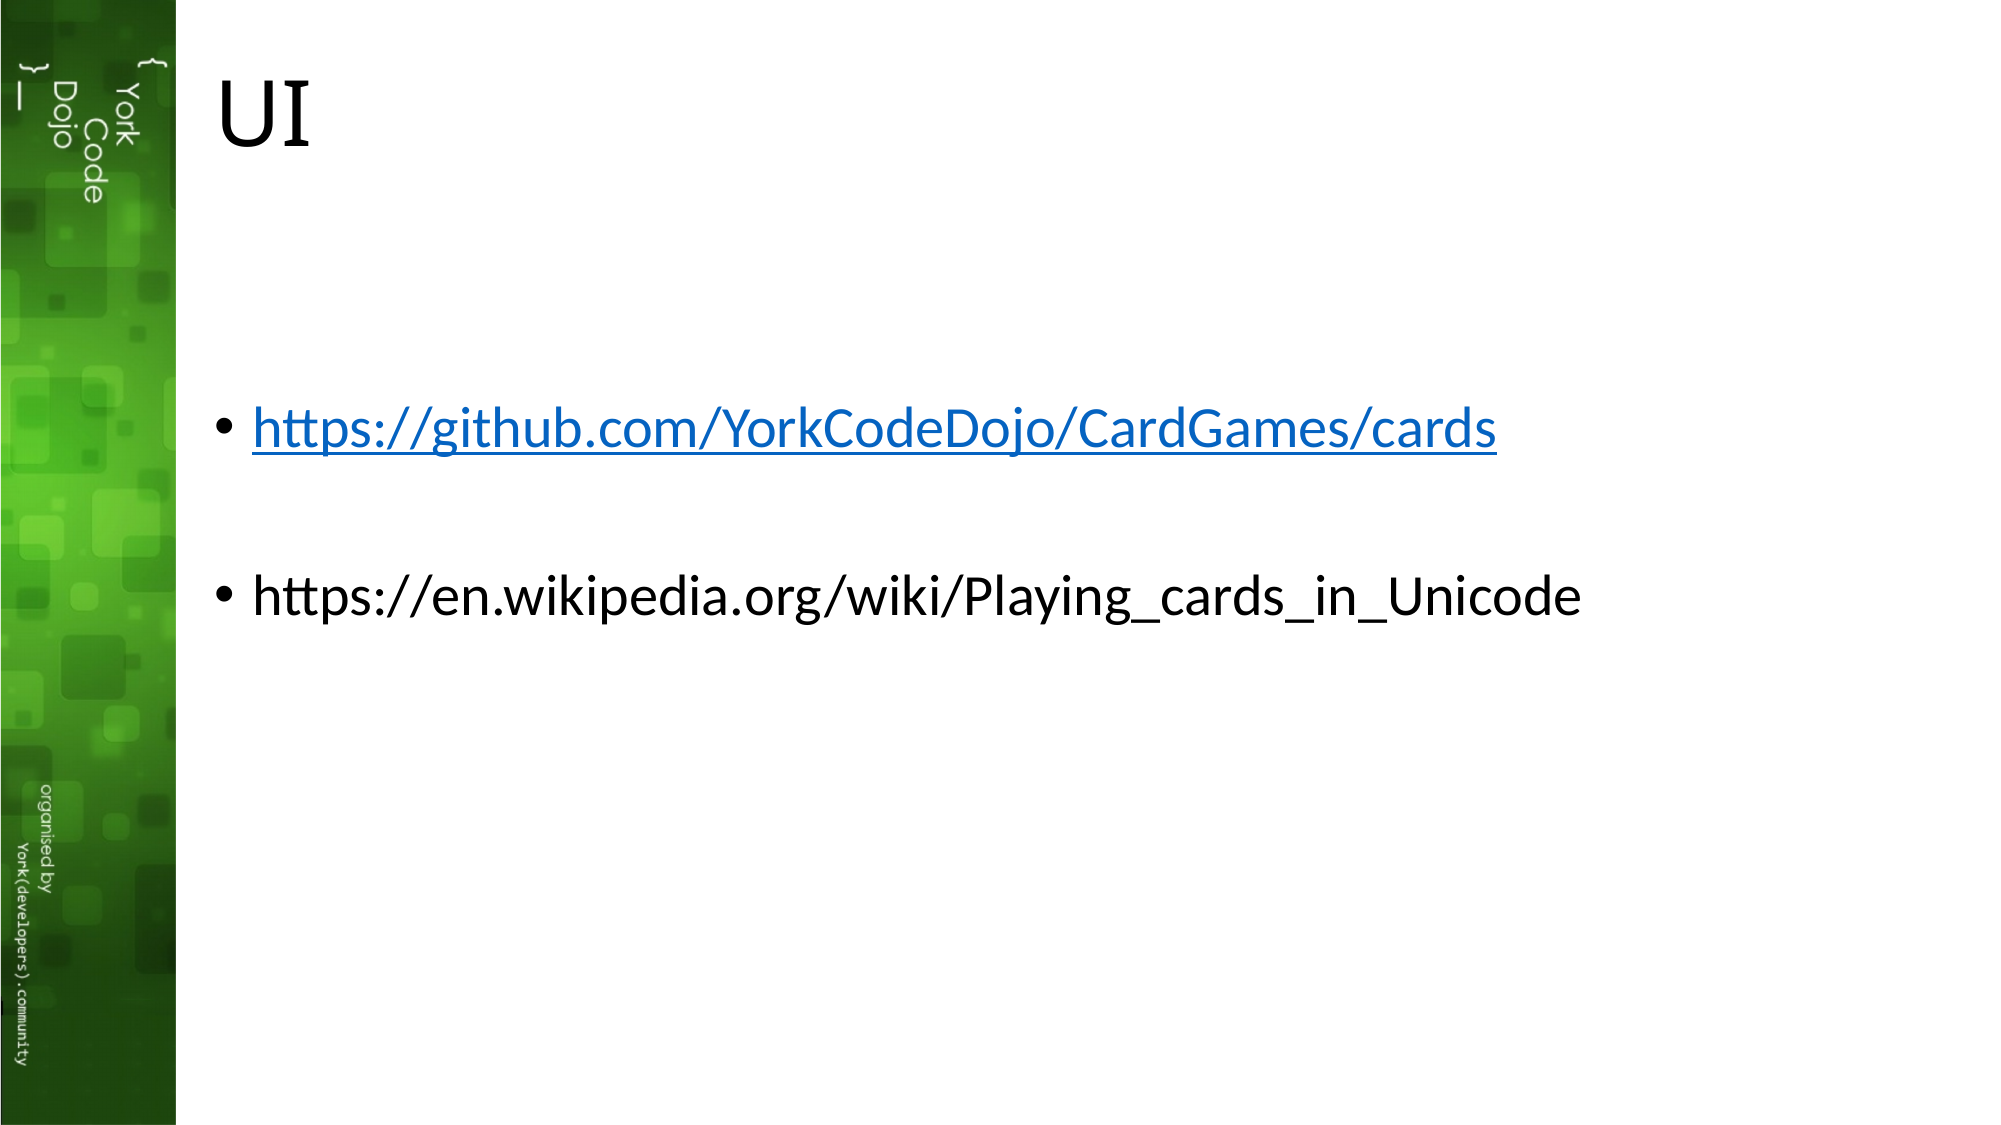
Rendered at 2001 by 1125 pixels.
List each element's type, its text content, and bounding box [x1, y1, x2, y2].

list https://github.com/YorkCodeDojo/CardGames/cards https://en.wikipedia.org/wiki/Playing_cards_in_Unicode [200, 299, 1863, 1014]
title UI [200, 59, 1863, 278]
picture [1, 1, 175, 1124]
